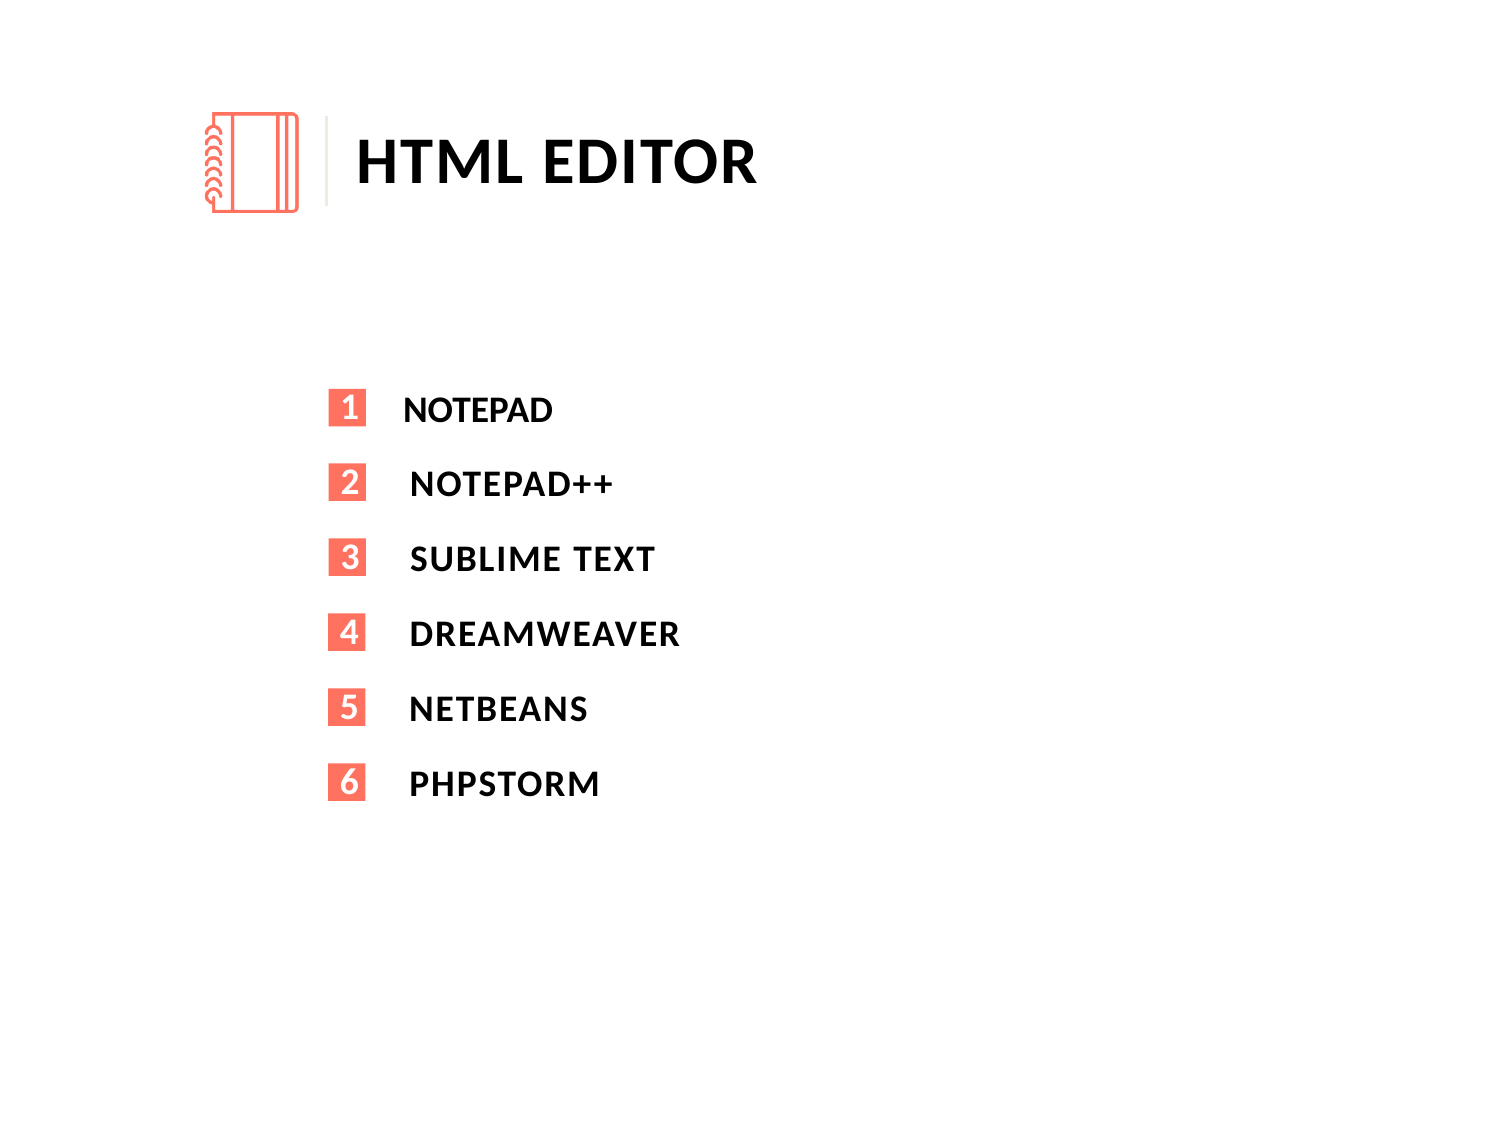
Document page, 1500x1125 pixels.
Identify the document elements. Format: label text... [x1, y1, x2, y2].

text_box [324, 674, 606, 738]
text_box 1 [325, 374, 388, 435]
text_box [328, 451, 630, 513]
text_box NOTEPAD [388, 377, 569, 438]
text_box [324, 599, 699, 663]
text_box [324, 749, 618, 813]
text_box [201, 109, 777, 213]
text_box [325, 524, 673, 588]
